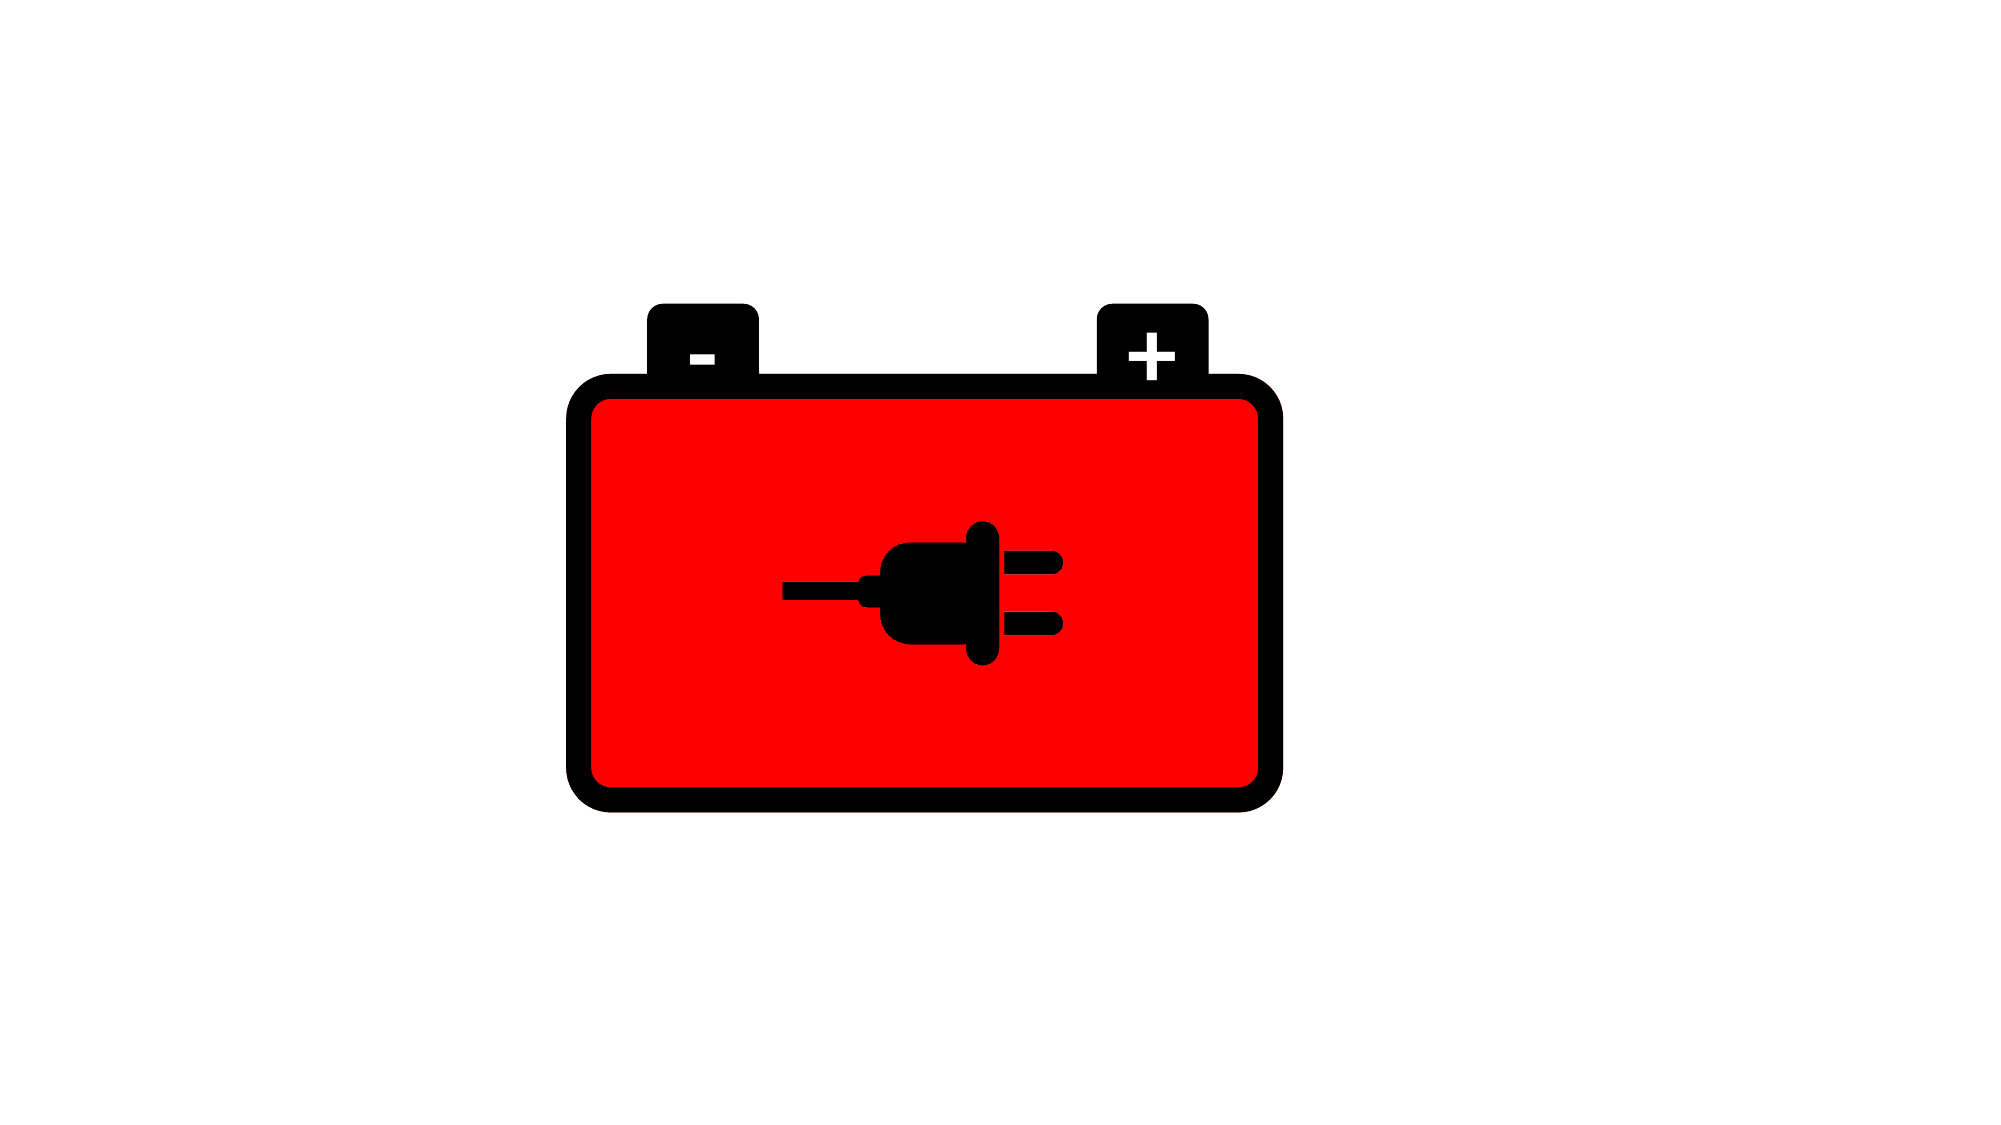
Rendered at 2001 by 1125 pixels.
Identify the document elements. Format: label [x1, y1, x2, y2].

text_box [578, 304, 1271, 800]
picture [742, 413, 1103, 774]
